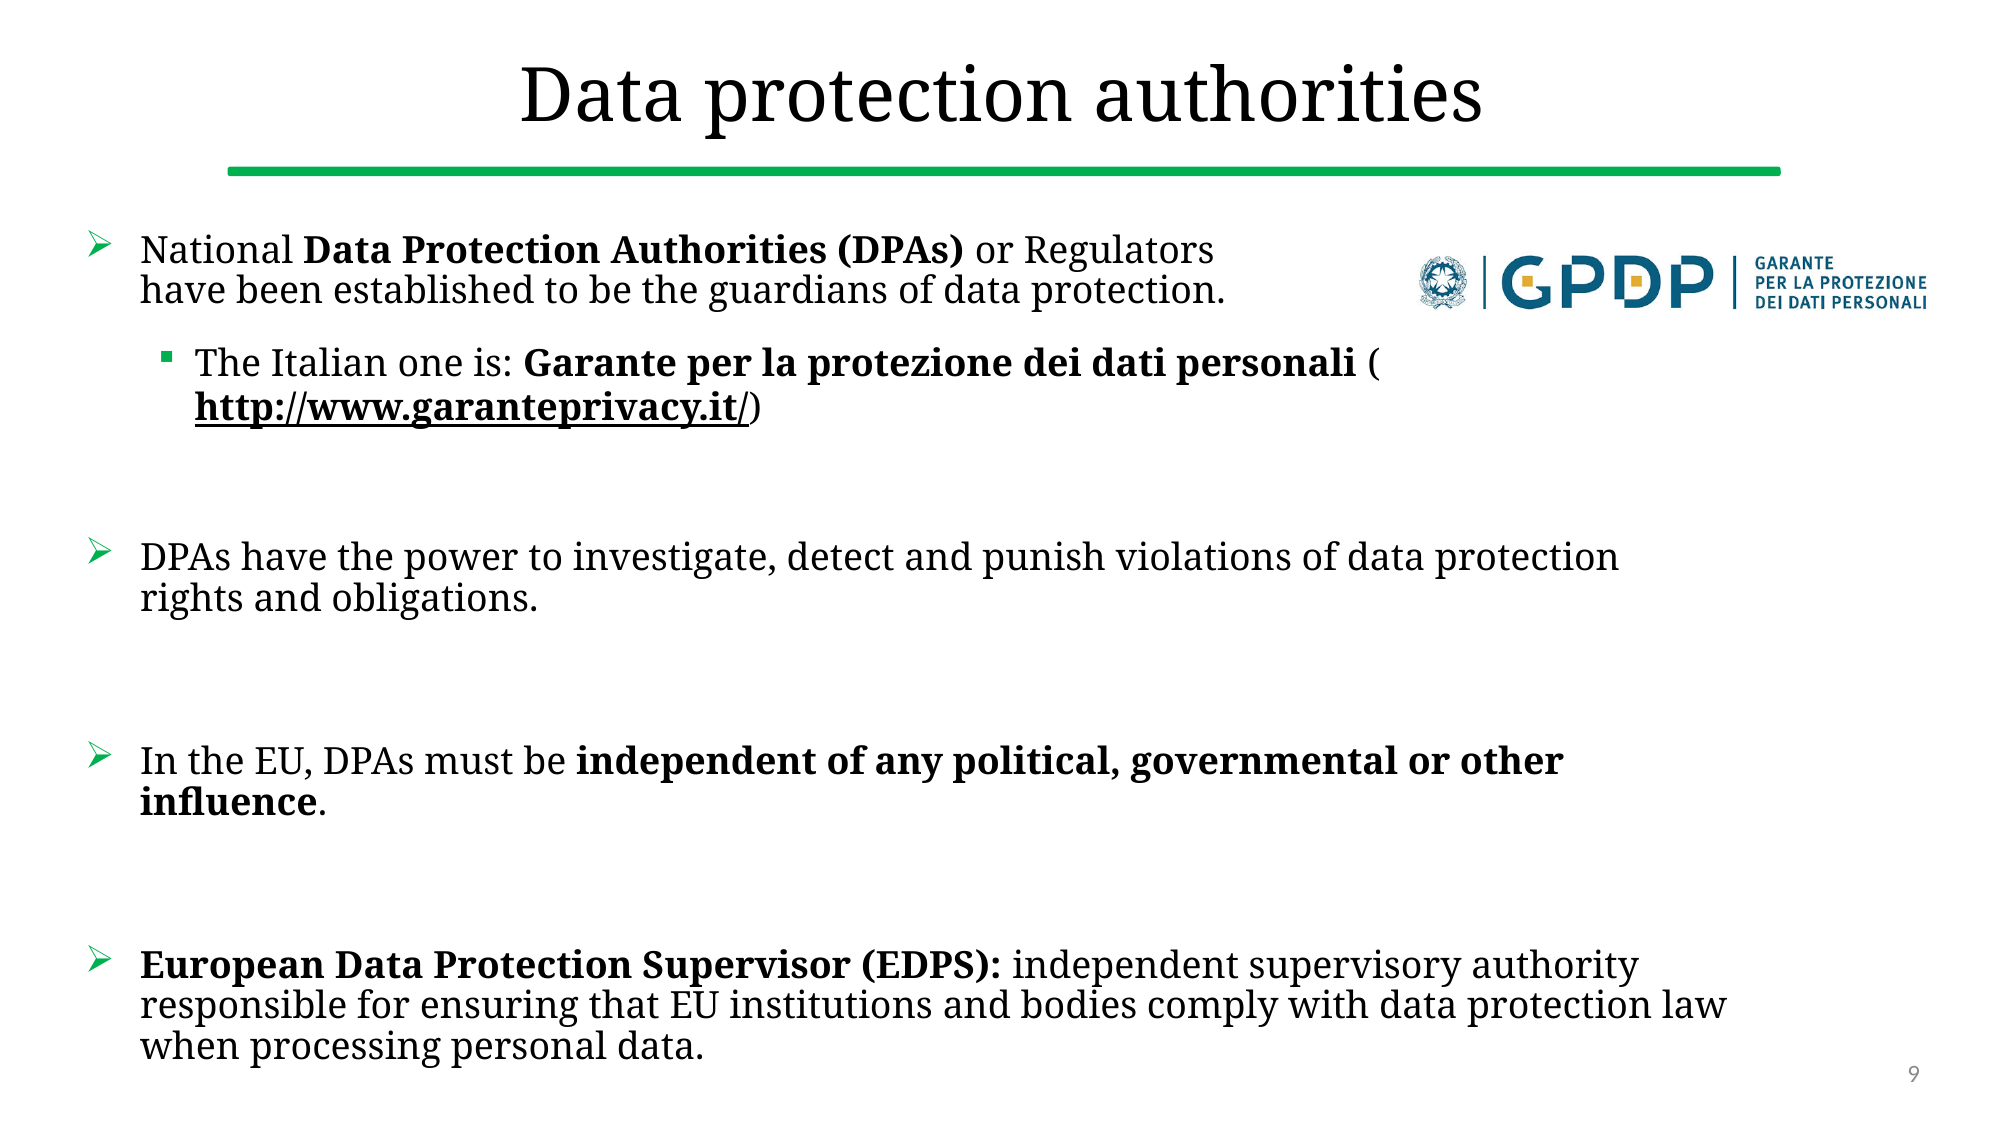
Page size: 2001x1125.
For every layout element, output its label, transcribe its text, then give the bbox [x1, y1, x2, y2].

picture [1404, 234, 1964, 341]
list National Data Protection Authorities (DPAs) or Regulators have been established to be the guardians of data protection. The Italian one is: Garante per la protezione dei dati personali (http://www.garanteprivacy.it/) DPAs have the power to investigate, detect and punish violations of data protection rights and obligations. In the EU, DPAs must be independent of any political, governmental or other influence. European Data Protection Supervisor (EDPS): independent supervisory authority responsible for ensuring that EU institutions and bodies comply with data protection law when processing personal data. [70, 223, 1749, 1083]
slide_number 9 [1412, 1042, 1936, 1103]
title Data protection authorities [70, 26, 1936, 168]
